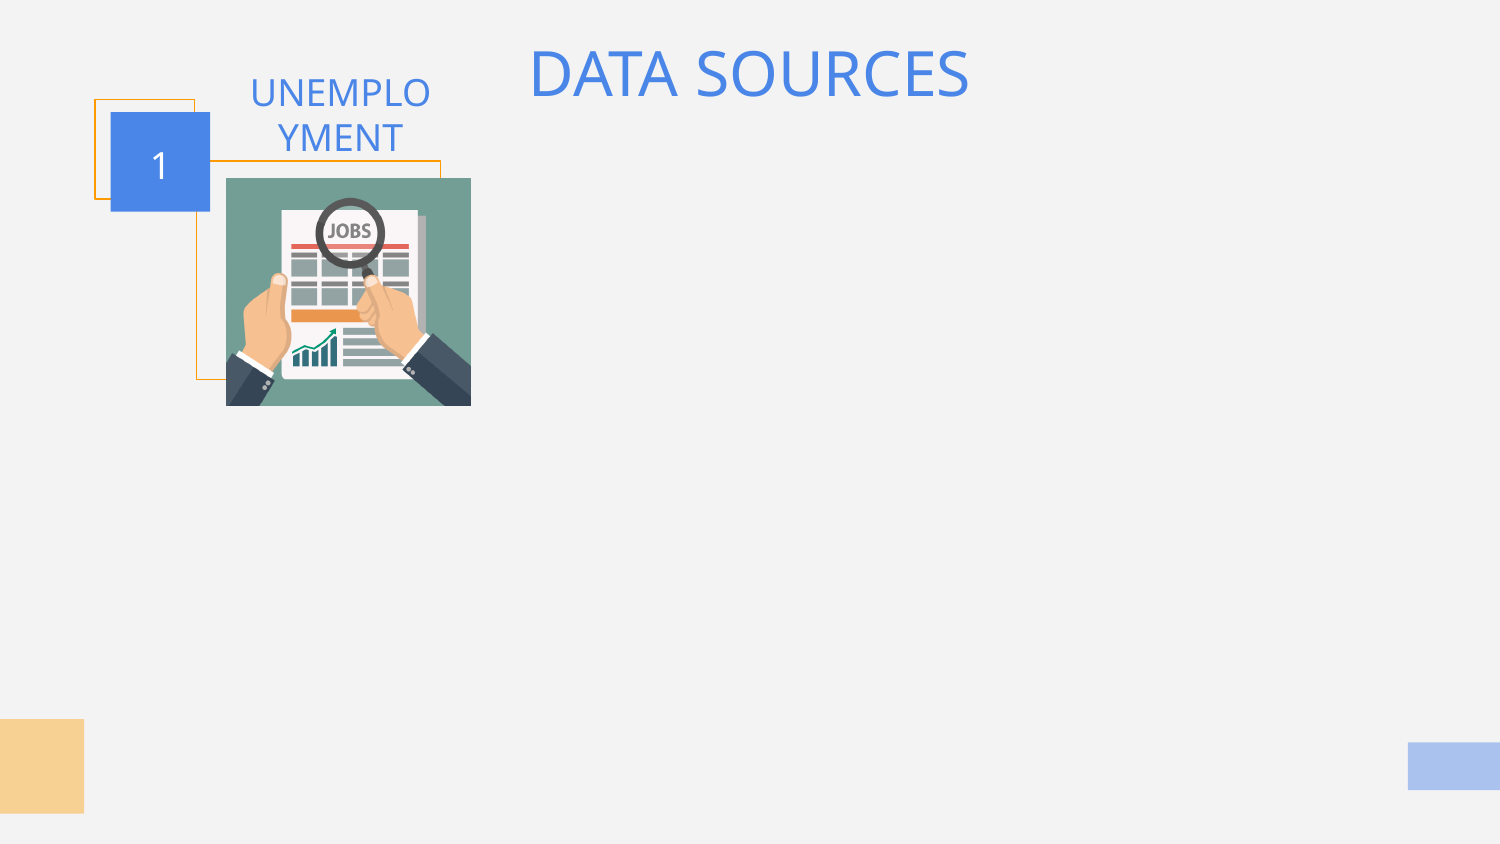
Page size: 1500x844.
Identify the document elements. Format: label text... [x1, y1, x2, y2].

picture [226, 178, 471, 406]
text_box [1407, 742, 1500, 791]
title DATA SOURCES [101, 0, 1399, 125]
subtitle 1 [103, 127, 218, 267]
text_box [94, 99, 195, 199]
text_box [196, 161, 441, 380]
title UNEMPLOYMENT [229, 134, 452, 174]
text_box [110, 112, 211, 127]
text_box [0, 719, 85, 814]
